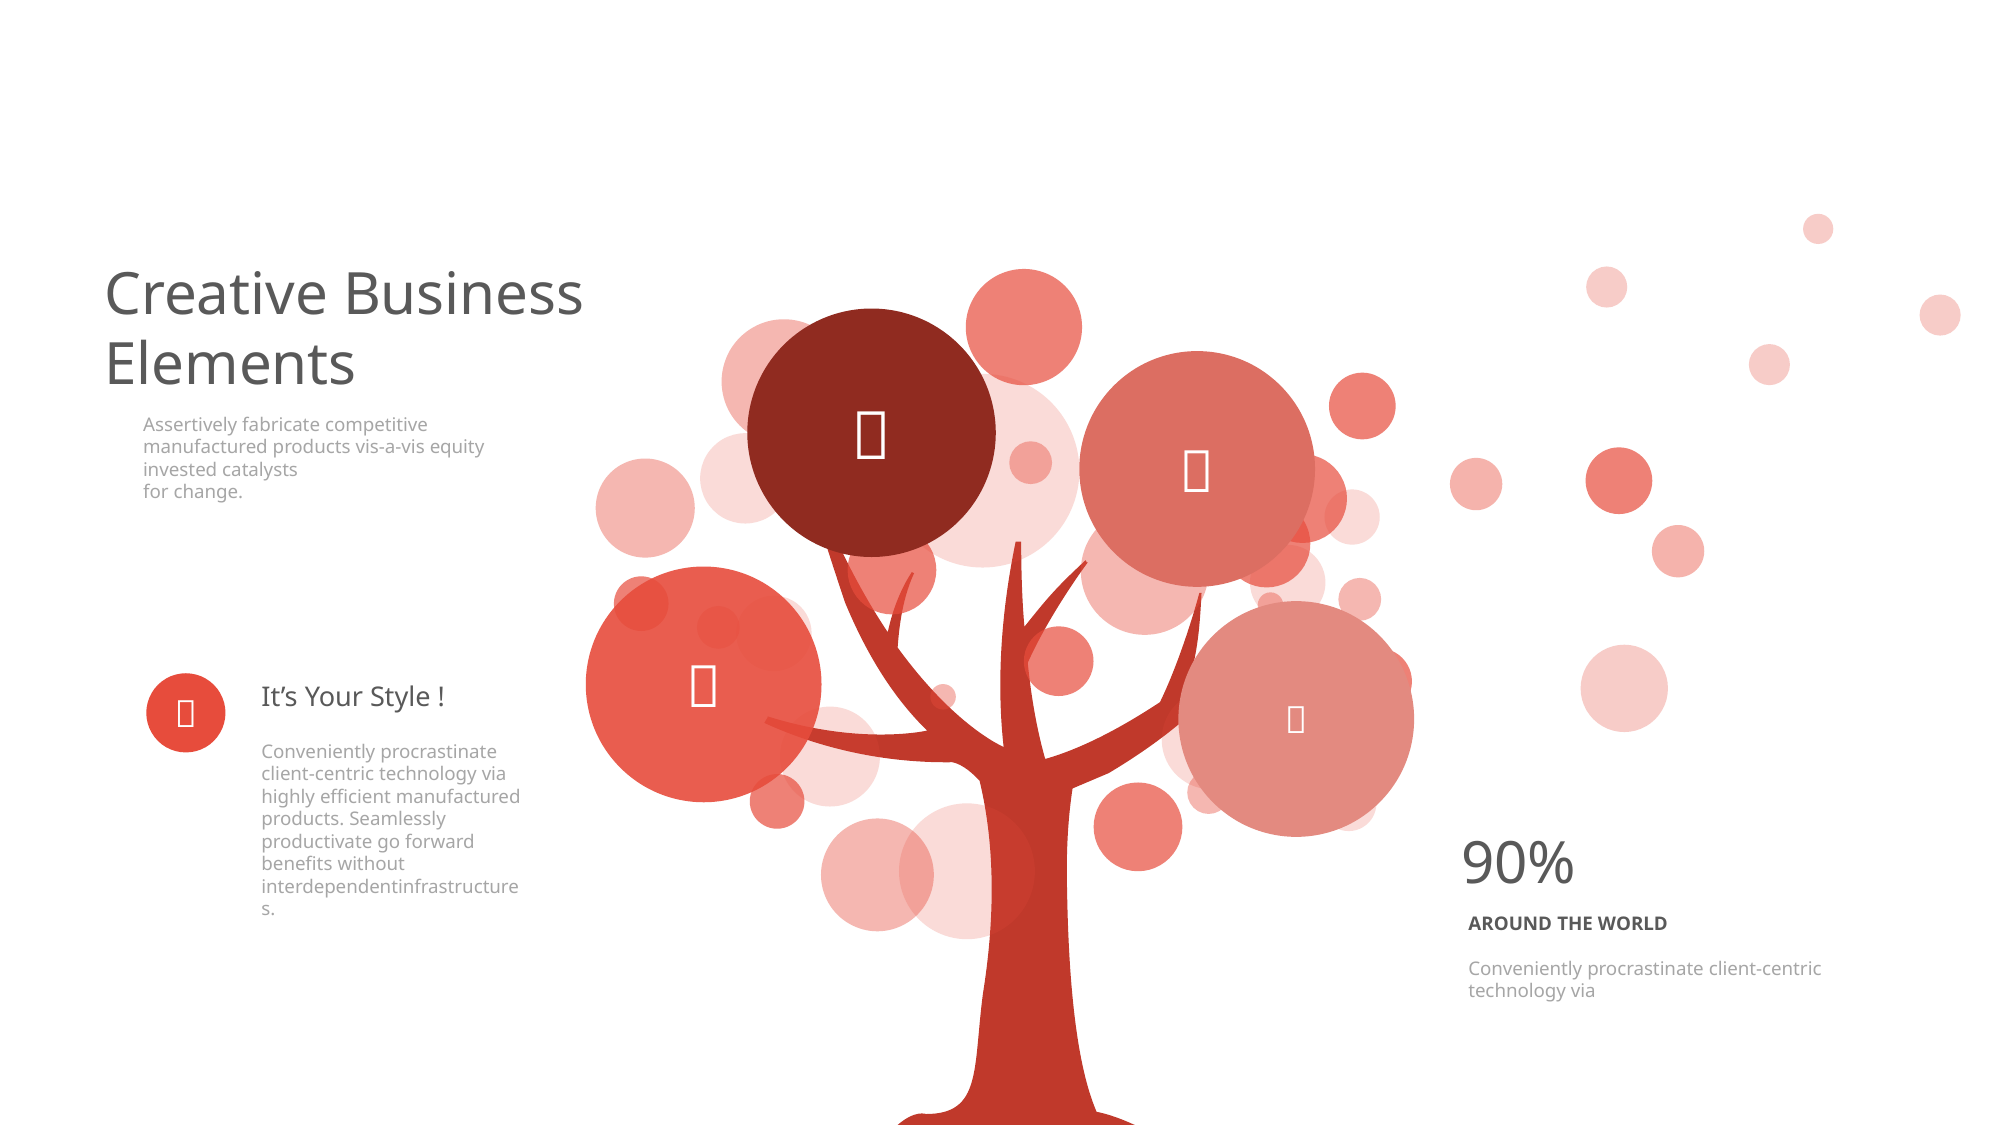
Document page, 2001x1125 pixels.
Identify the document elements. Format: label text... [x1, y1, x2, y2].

text_box 90% [1446, 818, 1592, 903]
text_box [595, 319, 1382, 932]
text_box [897, 940, 1135, 1125]
text_box [1650, 523, 1706, 579]
text_box [1585, 265, 1629, 309]
text_box Assertively fabricate competitive manufactured products vis-a-vis equity invested catalysts for change. [128, 404, 557, 510]
text_box [1398, 653, 1413, 690]
text_box  [145, 672, 227, 754]
text_box [1448, 456, 1504, 512]
text_box [1918, 293, 1962, 337]
text_box [1802, 212, 1835, 246]
text_box Creative Business Elements [89, 249, 615, 404]
text_box  [584, 636, 595, 733]
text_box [613, 268, 1398, 872]
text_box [700, 373, 1380, 940]
text_box [1579, 643, 1669, 734]
text_box [1584, 446, 1654, 516]
text_box It’s Your Style ! [246, 672, 460, 720]
text_box AROUND THE WORLD Conveniently procrastinate client-centric technology via [1453, 903, 1857, 1009]
text_box Conveniently procrastinate client-centric technology via highly efficient manufactured products. Seamlessly productivate go forward benefits without interdependentinfrastructures. [246, 732, 541, 927]
text_box  [1398, 657, 1416, 781]
text_box [1747, 343, 1792, 387]
